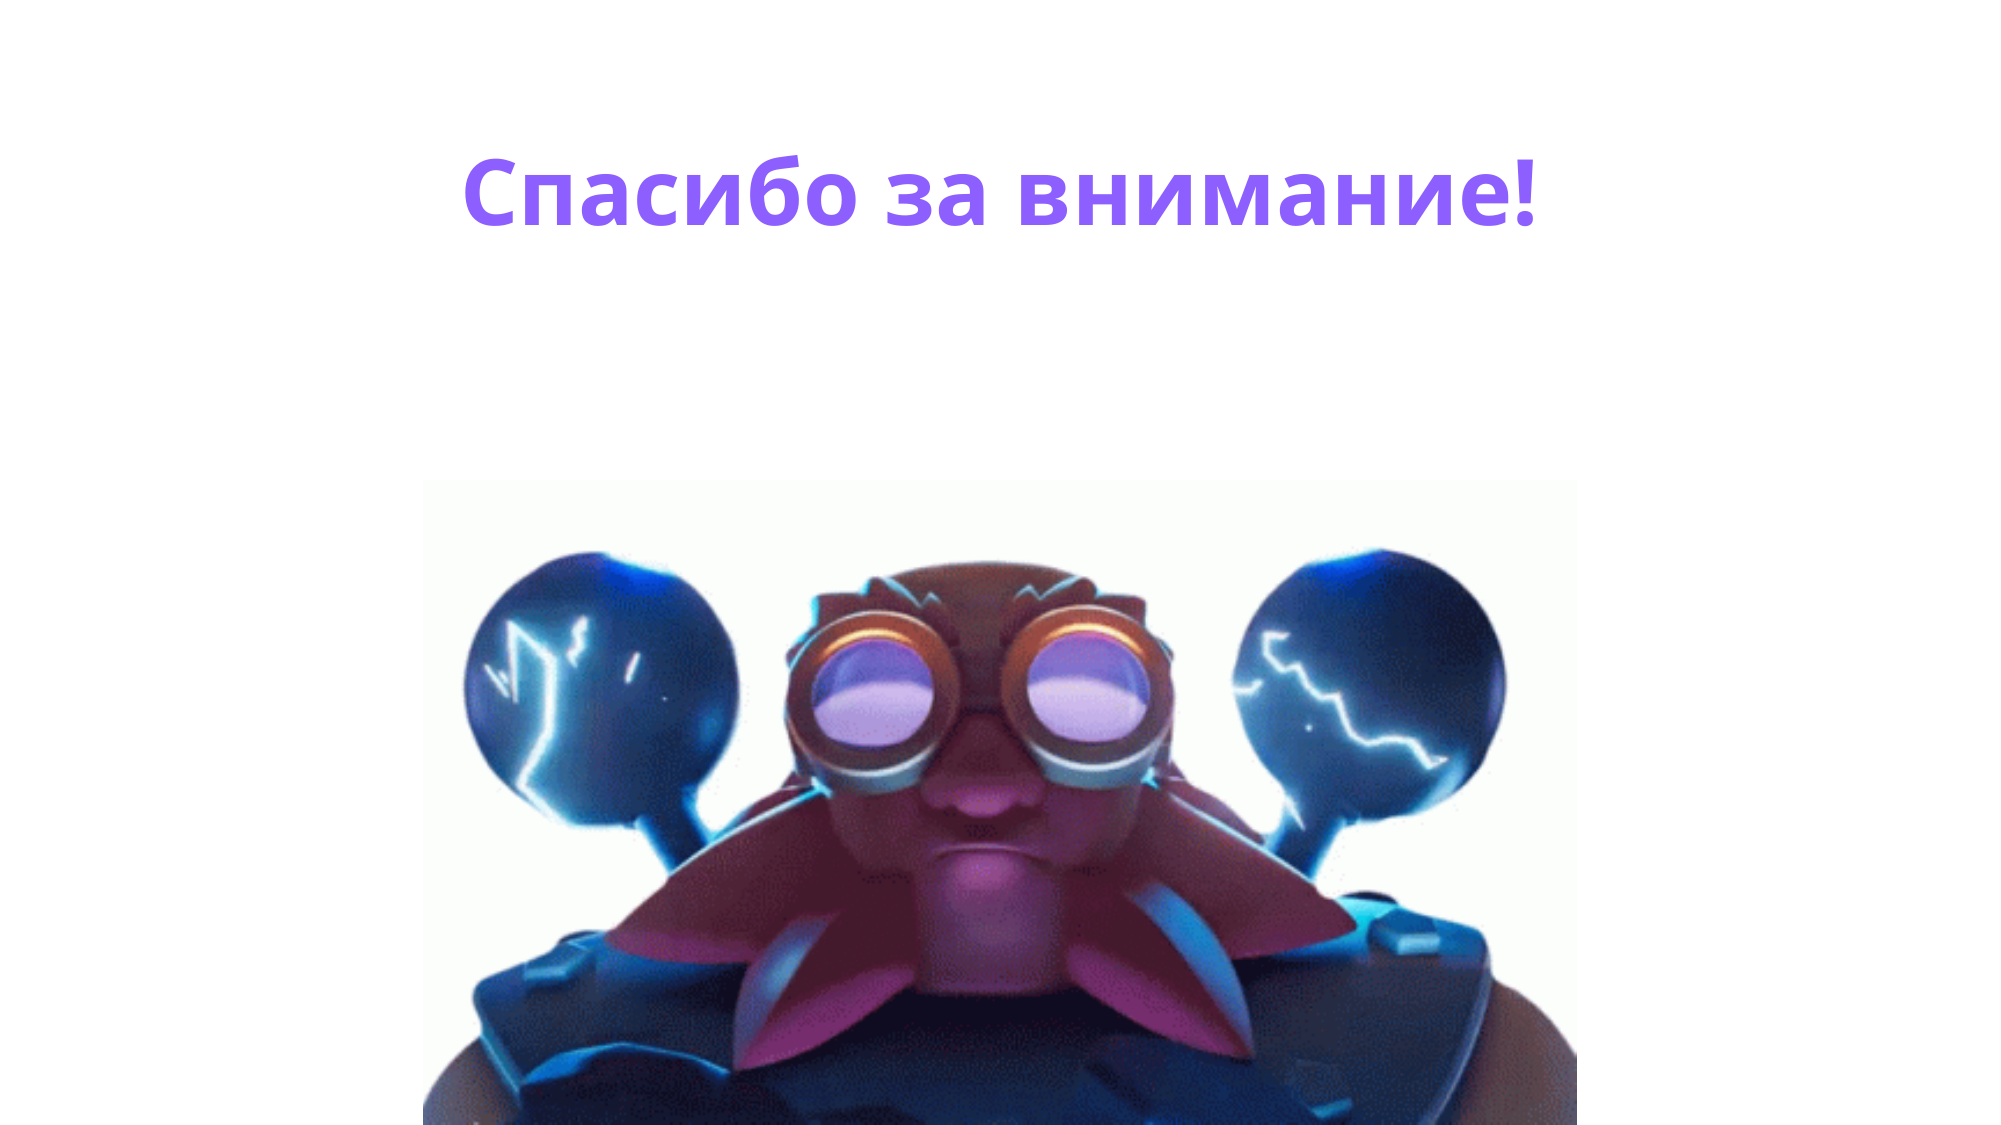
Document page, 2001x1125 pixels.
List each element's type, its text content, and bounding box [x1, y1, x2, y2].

picture [423, 480, 1577, 1125]
text_box Спасибо за внимание! [445, 126, 1555, 252]
